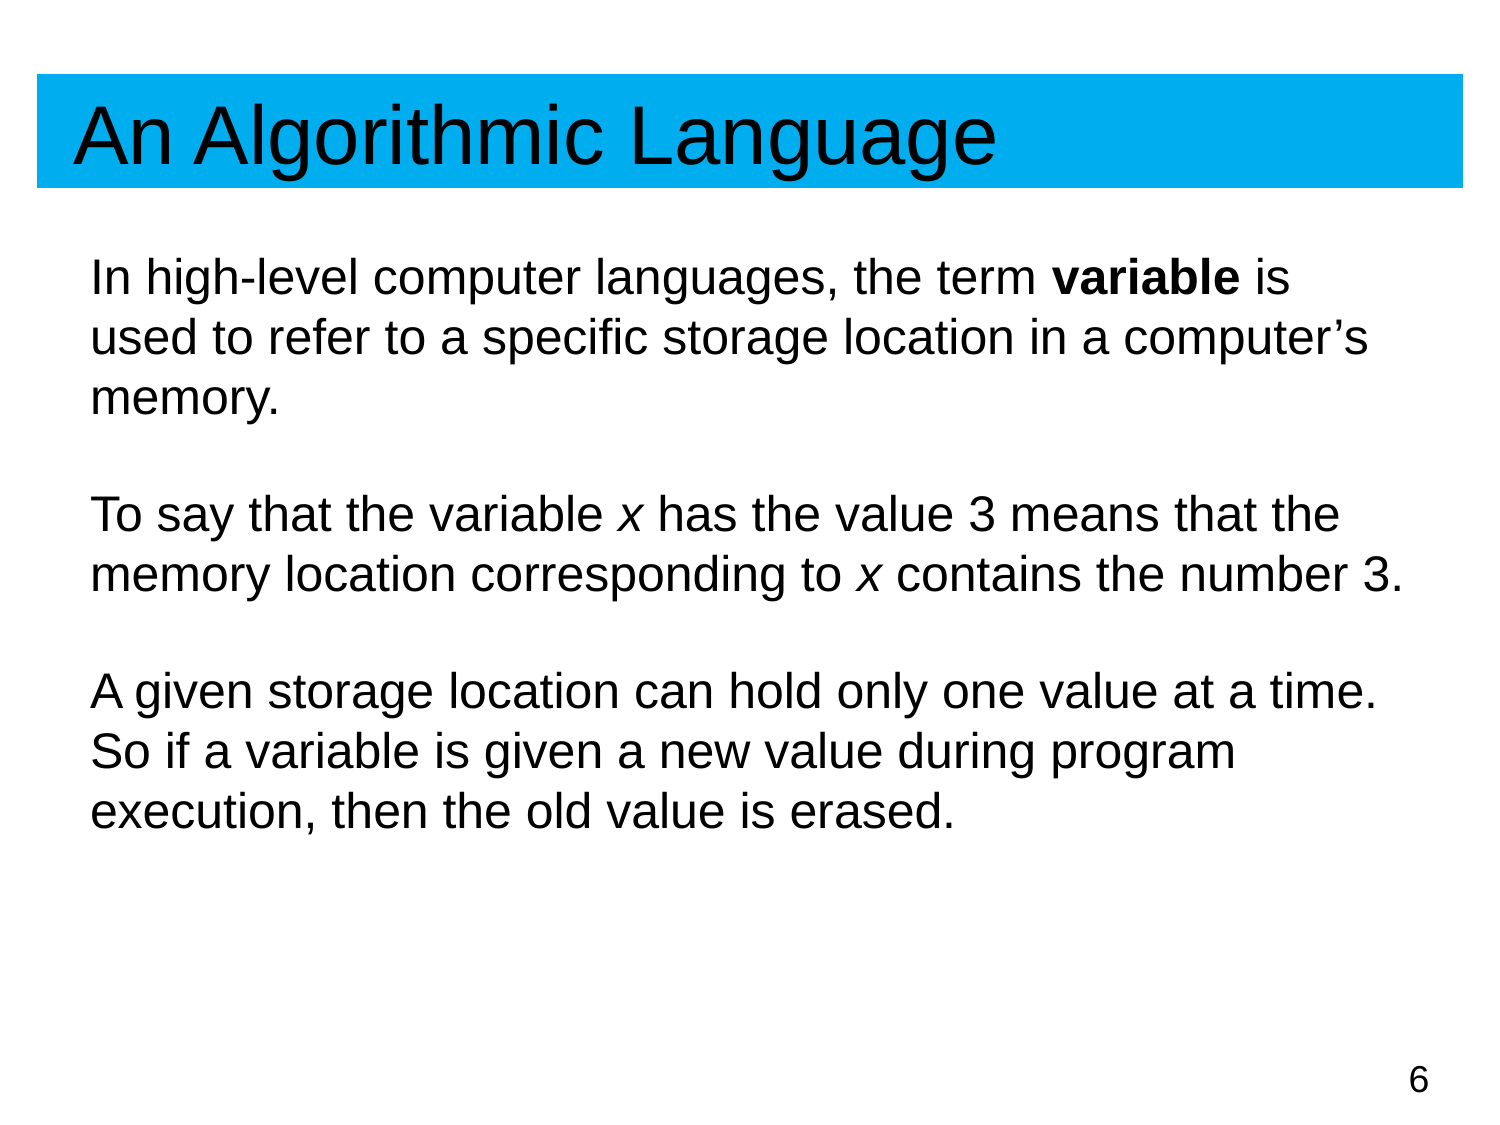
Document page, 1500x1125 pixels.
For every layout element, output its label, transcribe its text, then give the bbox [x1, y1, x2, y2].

title An Algorithmic Language [58, 37, 1408, 225]
list In high-level computer languages, the term variable is used to refer to a specific storage location in a computer’s memory. To say that the variable x has the value 3 means that the memory location corresponding to x contains the number 3. A given storage location can hold only one value at a time. So if a variable is given a new value during program execution, then the old value is erased. [75, 237, 1425, 950]
